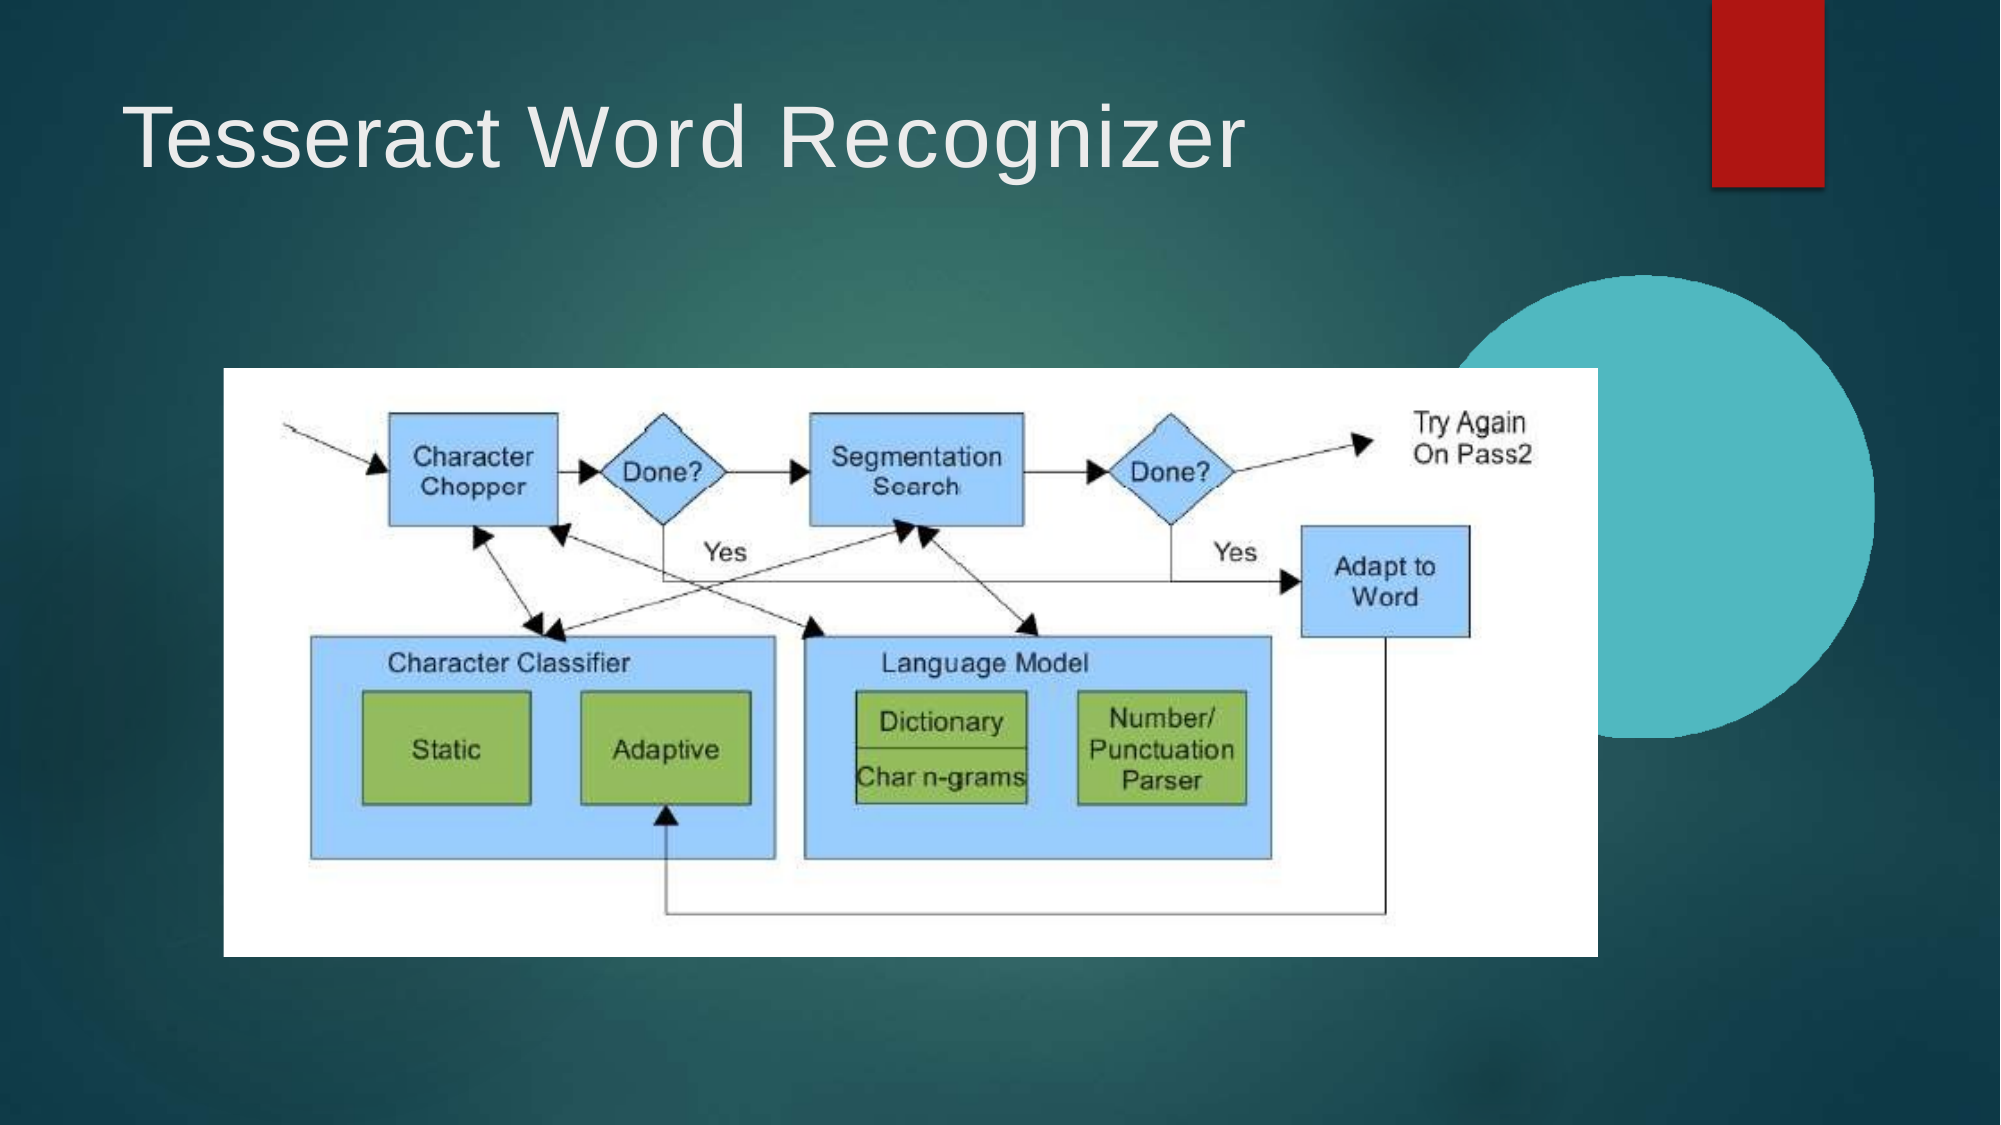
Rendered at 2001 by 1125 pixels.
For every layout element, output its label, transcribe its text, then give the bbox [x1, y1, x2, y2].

text_box [223, 368, 1598, 957]
title Tesseract Word Recognizer [118, 77, 1264, 268]
picture [0, 0, 2000, 1125]
